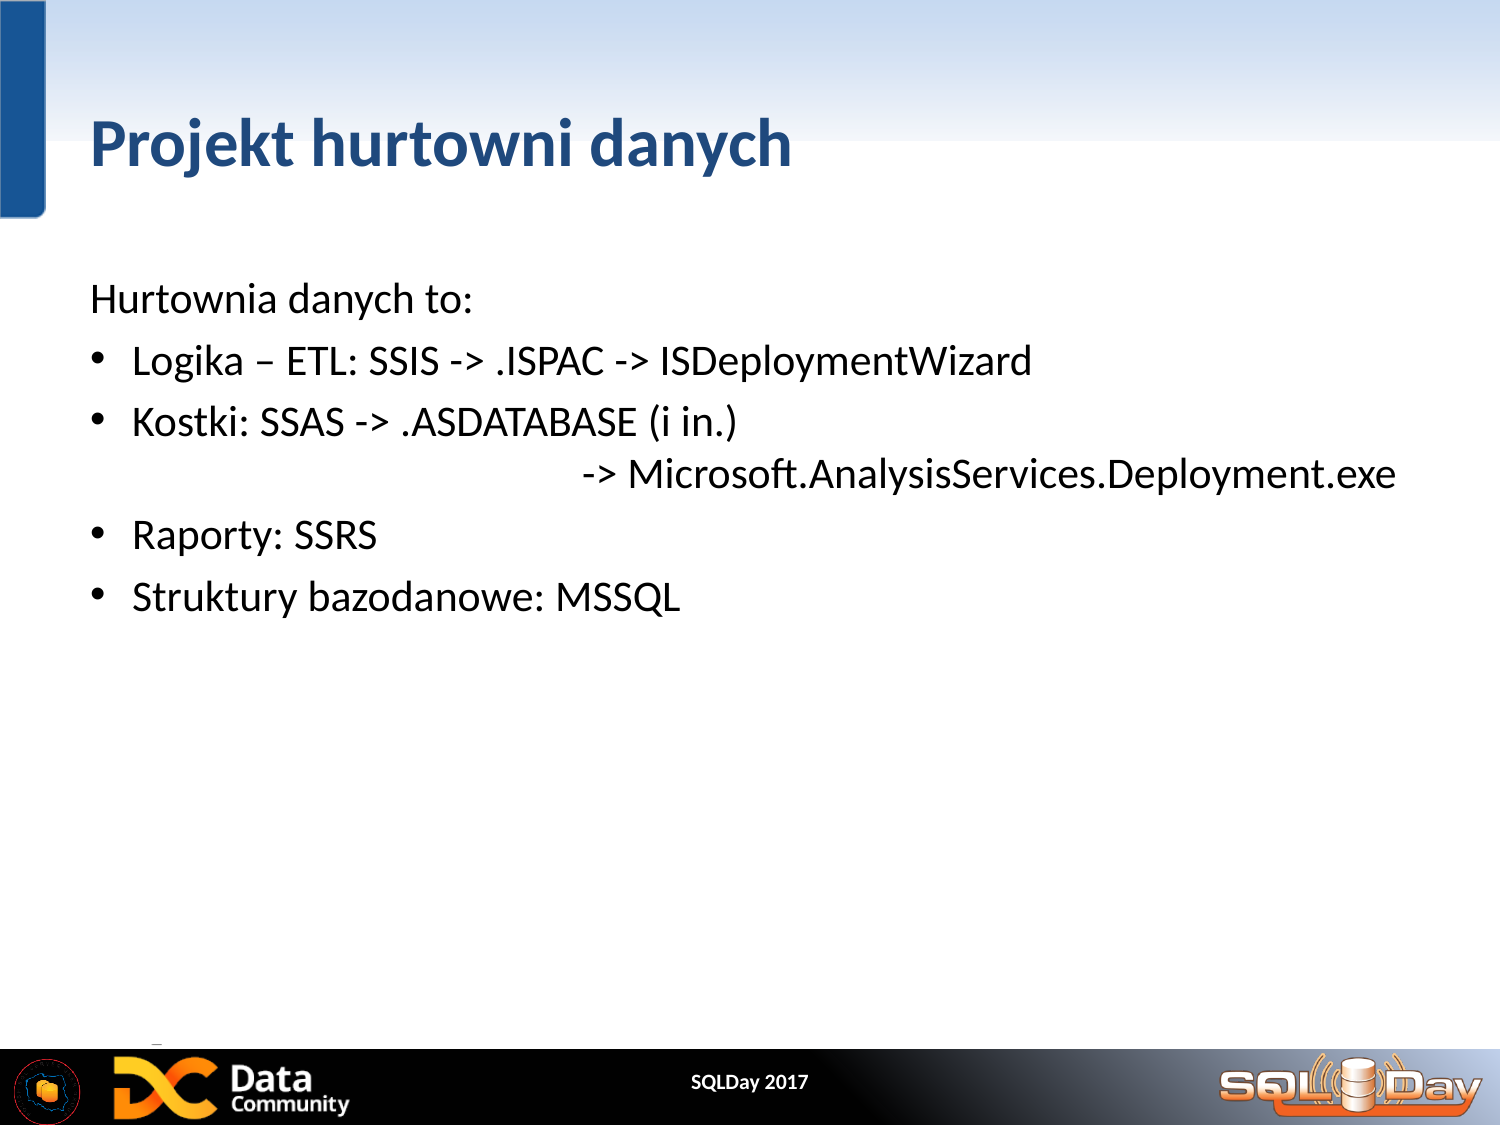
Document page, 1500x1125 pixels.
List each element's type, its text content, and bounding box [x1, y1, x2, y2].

picture [92, 1044, 378, 1125]
list Hurtownia danych to: Logika – ETL: SSIS -> .ISPAC -> ISDeploymentWizard Kostki: SSAS -> .ASDATABASE (i in.) -> Microsoft.AnalysisServices.Deployment.exe Raporty: SSRS Struktury bazodanowe: MSSQL [75, 262, 1425, 1005]
picture [0, 0, 46, 219]
picture [1219, 1053, 1483, 1117]
title Projekt hurtowni danych [75, 45, 1425, 233]
picture [12, 1057, 81, 1125]
